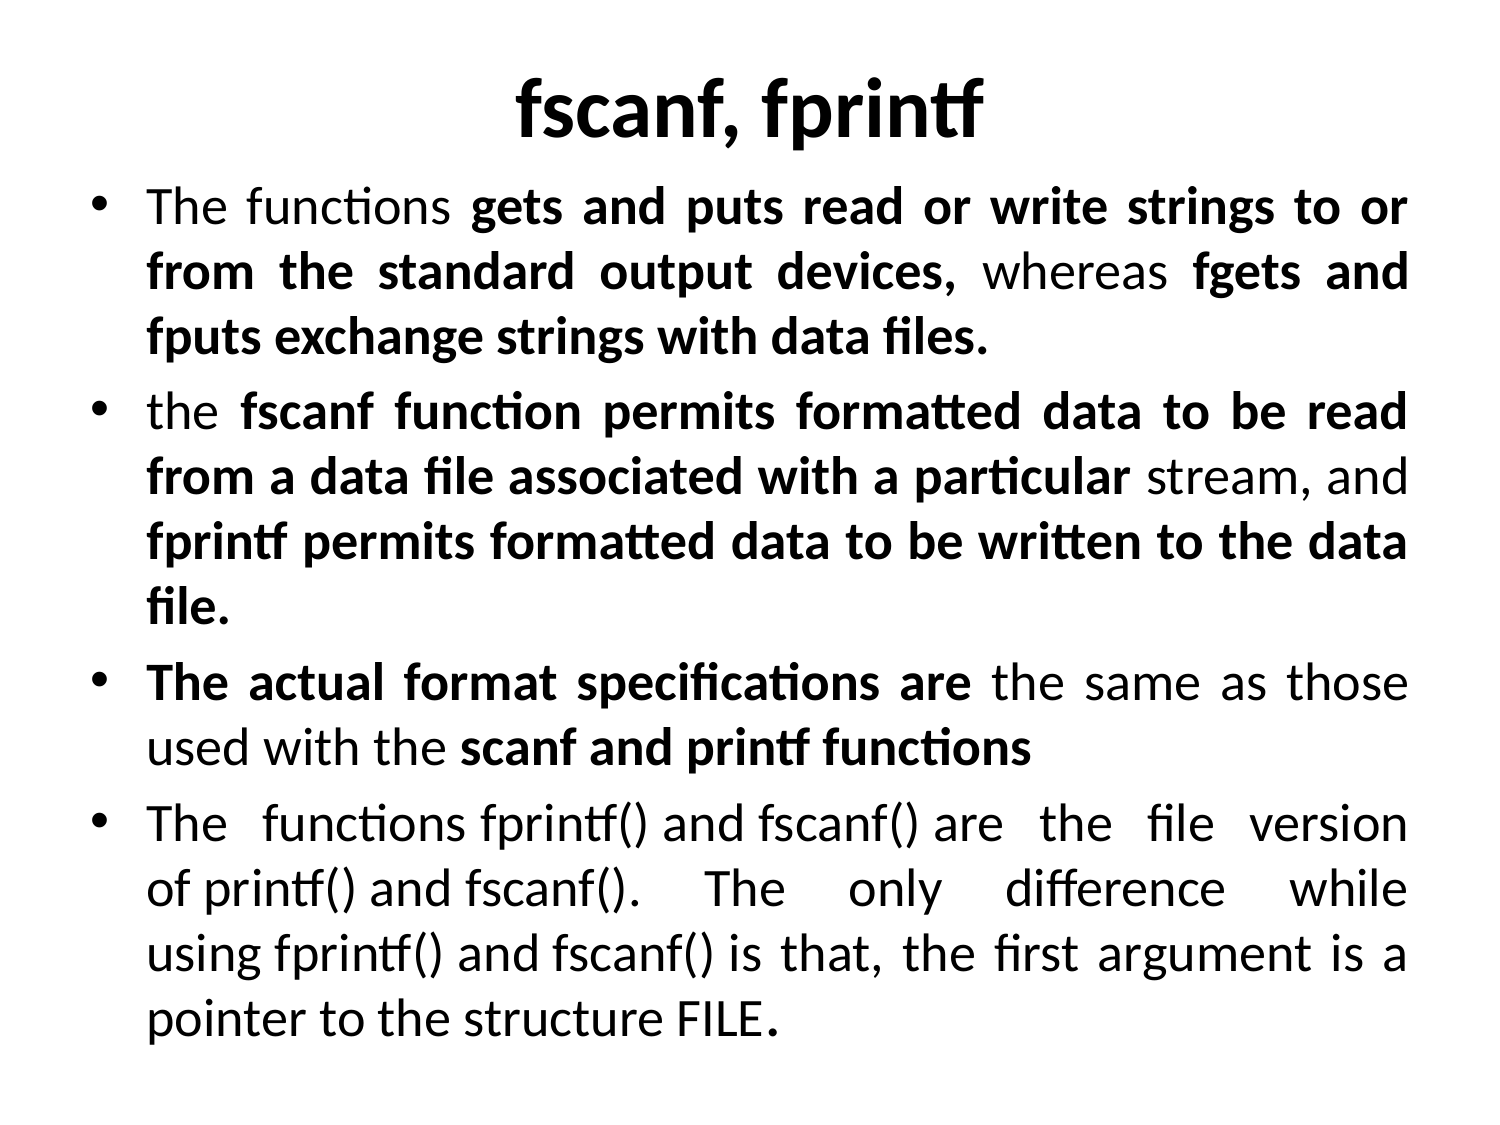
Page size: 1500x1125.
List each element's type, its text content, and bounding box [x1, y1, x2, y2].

title fscanf, fprintf [75, 45, 1425, 162]
list The functions gets and puts read or write strings to or from the standard output devices, whereas fgets and fputs exchange strings with data files. the fscanf function permits formatted data to be read from a data file associated with a particular stream, and fprintf permits formatted data to be written to the data file. The actual format specifications are the same as those used with the scanf and printf functions The functions fprintf() and fscanf() are the file version of printf() and fscanf(). The only difference while using fprintf() and fscanf() is that, the first argument is a pointer to the structure FILE. [75, 162, 1425, 905]
